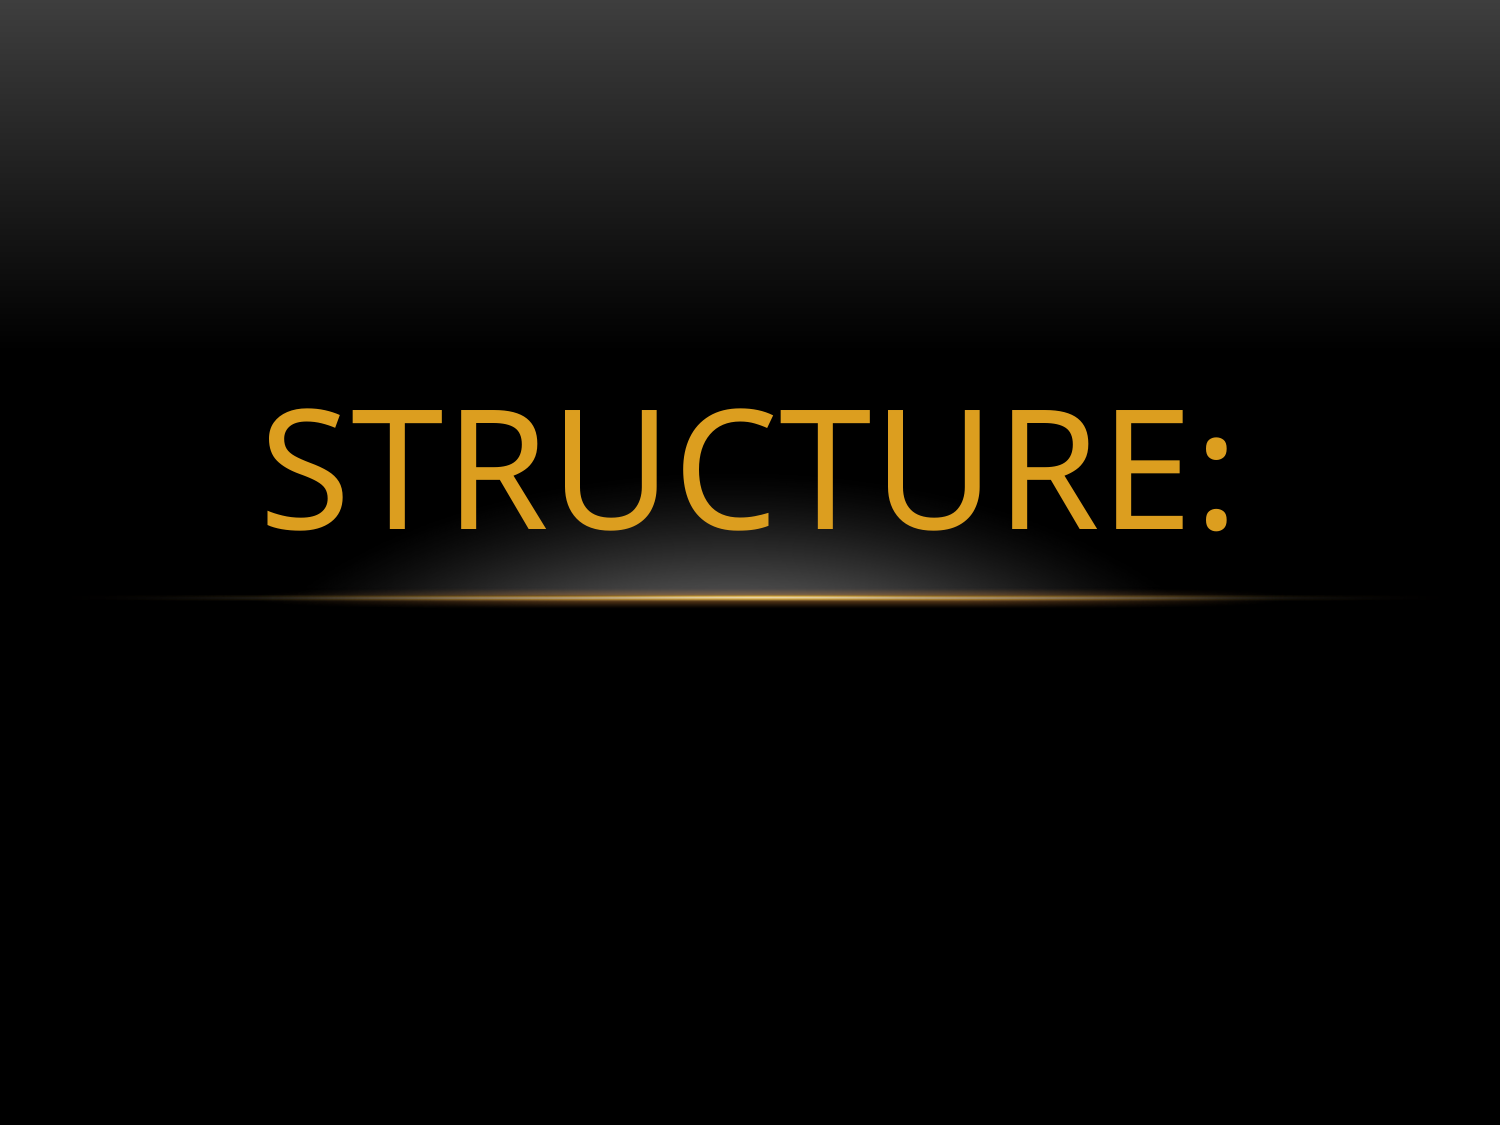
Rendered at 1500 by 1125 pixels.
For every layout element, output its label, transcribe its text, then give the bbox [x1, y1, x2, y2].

title Structure: [112, 329, 1388, 571]
picture [0, 0, 1500, 750]
